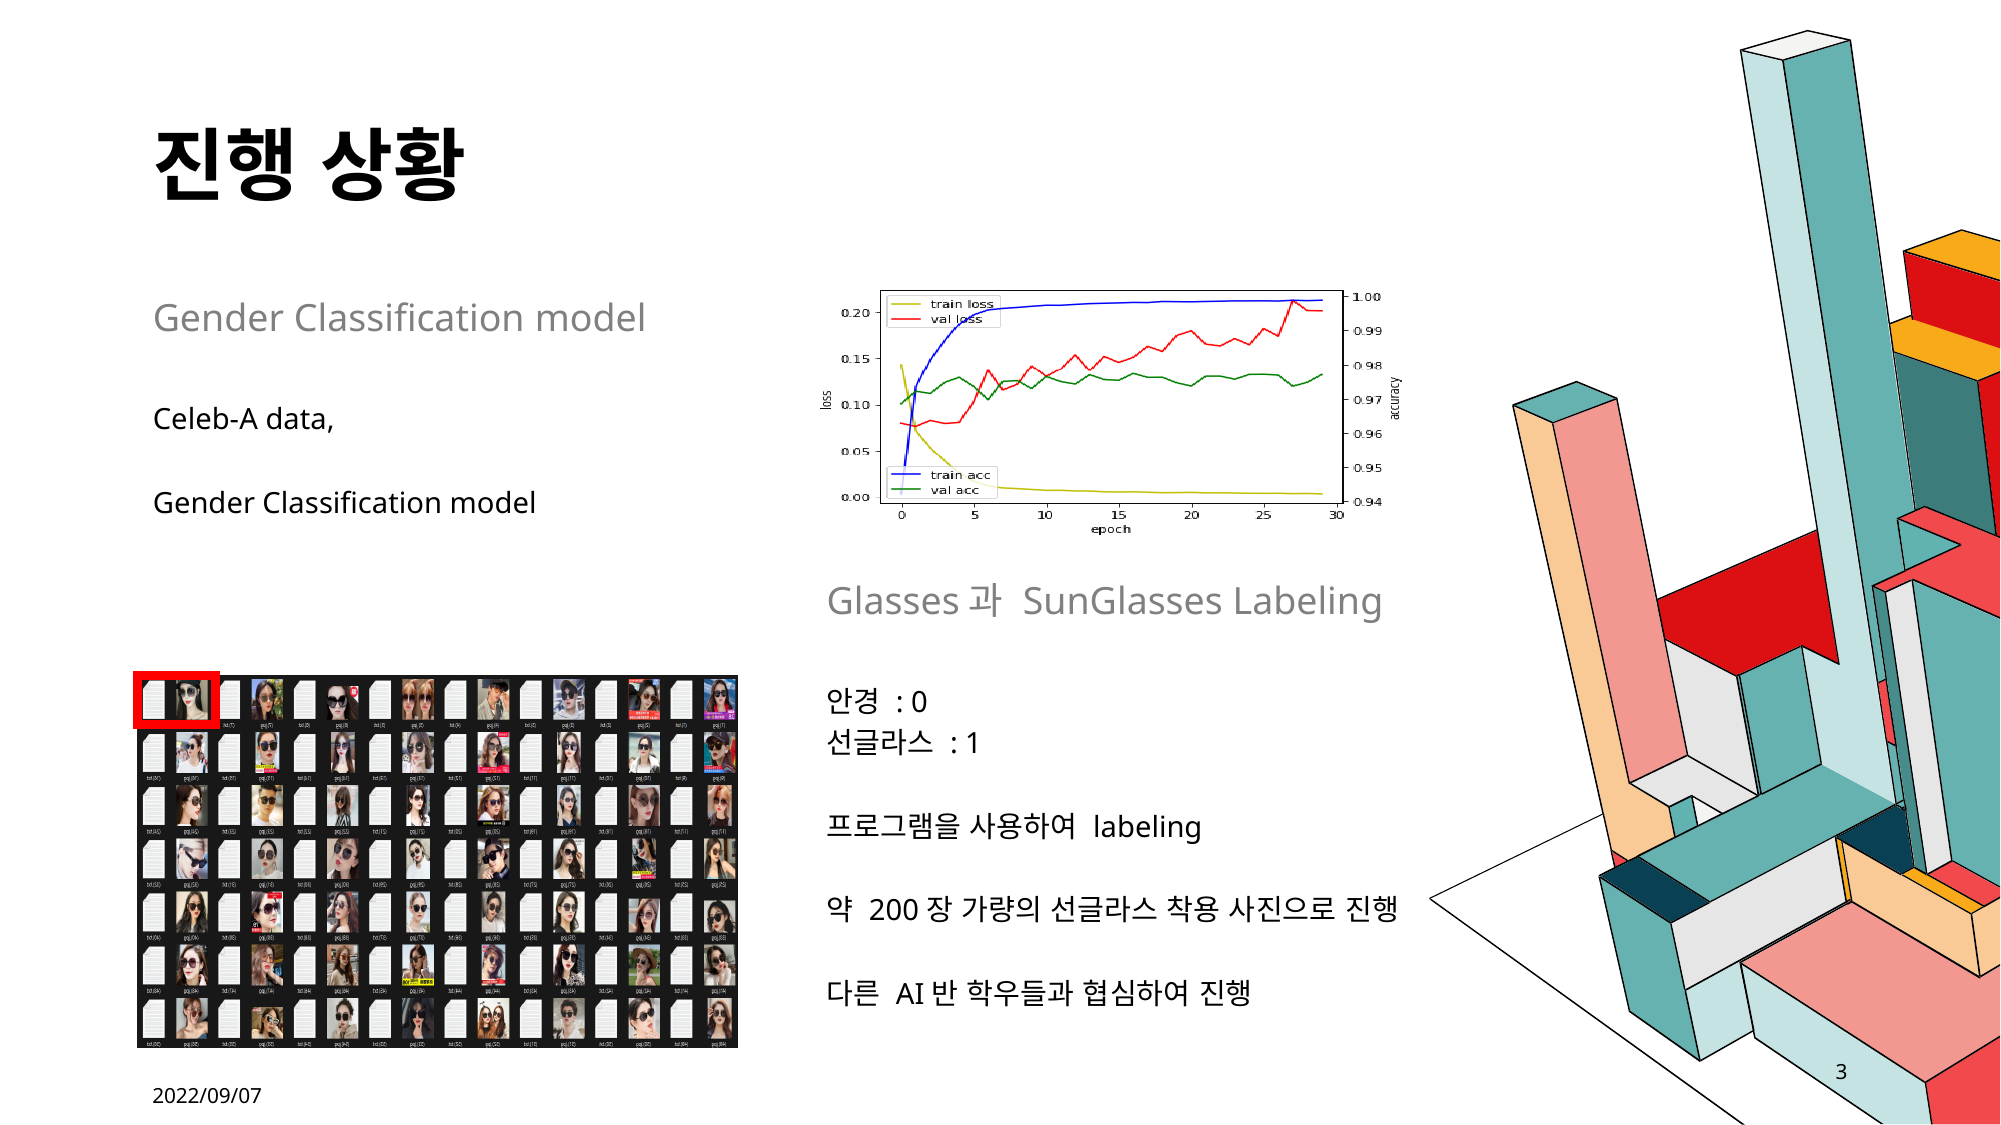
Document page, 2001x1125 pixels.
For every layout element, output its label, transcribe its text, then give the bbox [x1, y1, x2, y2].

list 안경 : 0 선글라스 : 1 프로그램을 사용하여 labeling 약 200장 가량의 선글라스 착용 사진으로 진행 다른 AI반 학우들과 협심하여 진행 [811, 627, 1456, 1043]
picture [137, 675, 738, 1048]
slide_number 3 [1412, 1042, 1863, 1103]
title 진행 상황 [137, 59, 1863, 278]
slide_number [137, 1064, 363, 1125]
list Celeb-A data, Gender Classification model [138, 344, 738, 540]
picture [811, 284, 1412, 540]
list Gender Classification model [138, 277, 738, 338]
list Glasses과 SunGlasses Labeling [811, 560, 1439, 621]
